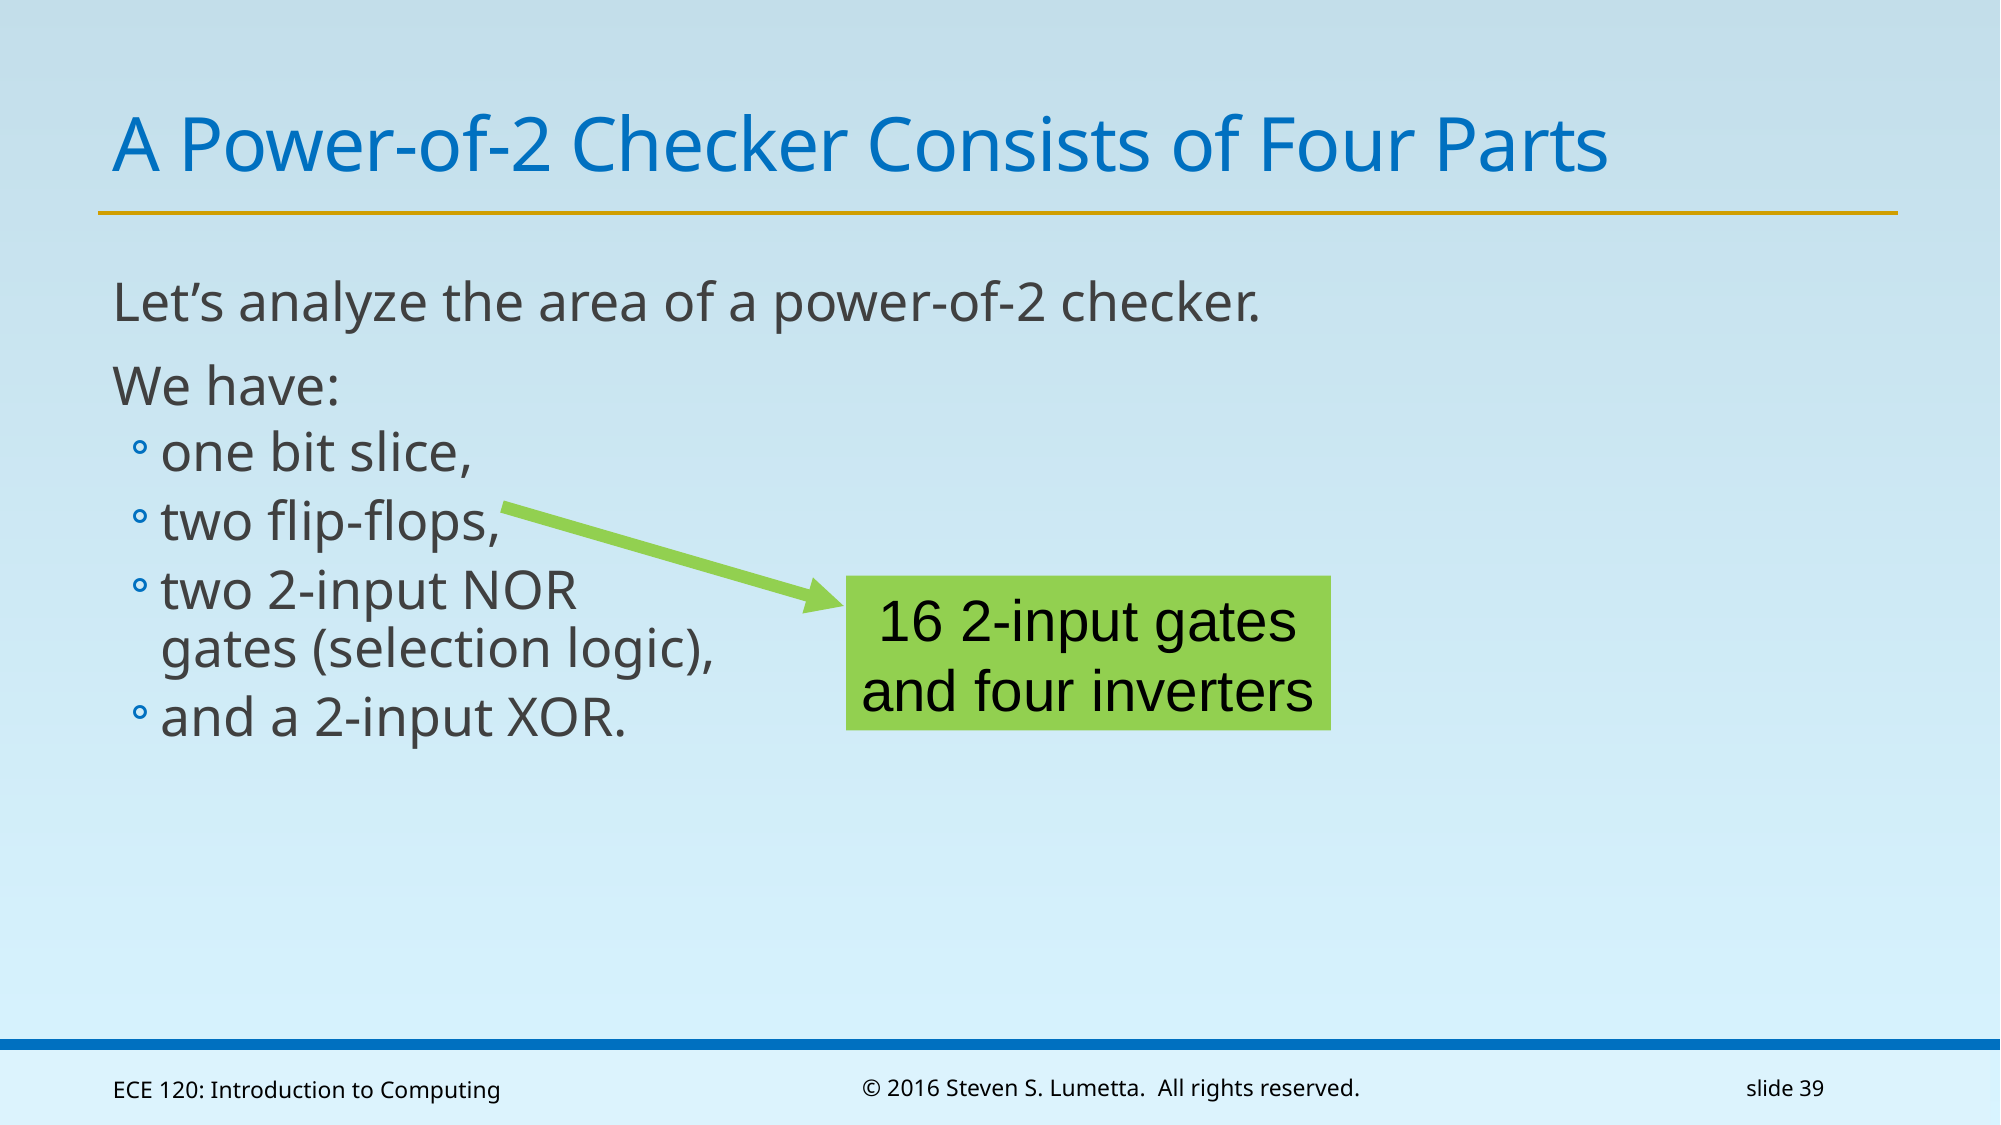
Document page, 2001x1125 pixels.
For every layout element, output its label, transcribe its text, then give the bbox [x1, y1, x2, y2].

title A Power-of-2 Checker Consists of Four Parts [97, 88, 1900, 194]
list Let’s analyze the area of a power-of-2 checker. We have: one bit slice, two flip-flops, two 2-input NOR gates (selection logic), and a 2-input XOR. [97, 267, 1377, 963]
slide_number ECE 120: Introduction to Computing [97, 1059, 586, 1120]
footer © 2016 Steven S. Lumetta. All rights reserved. [604, 1059, 1376, 1120]
slide_number slide 39 [1624, 1059, 1840, 1120]
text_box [501, 505, 1334, 733]
